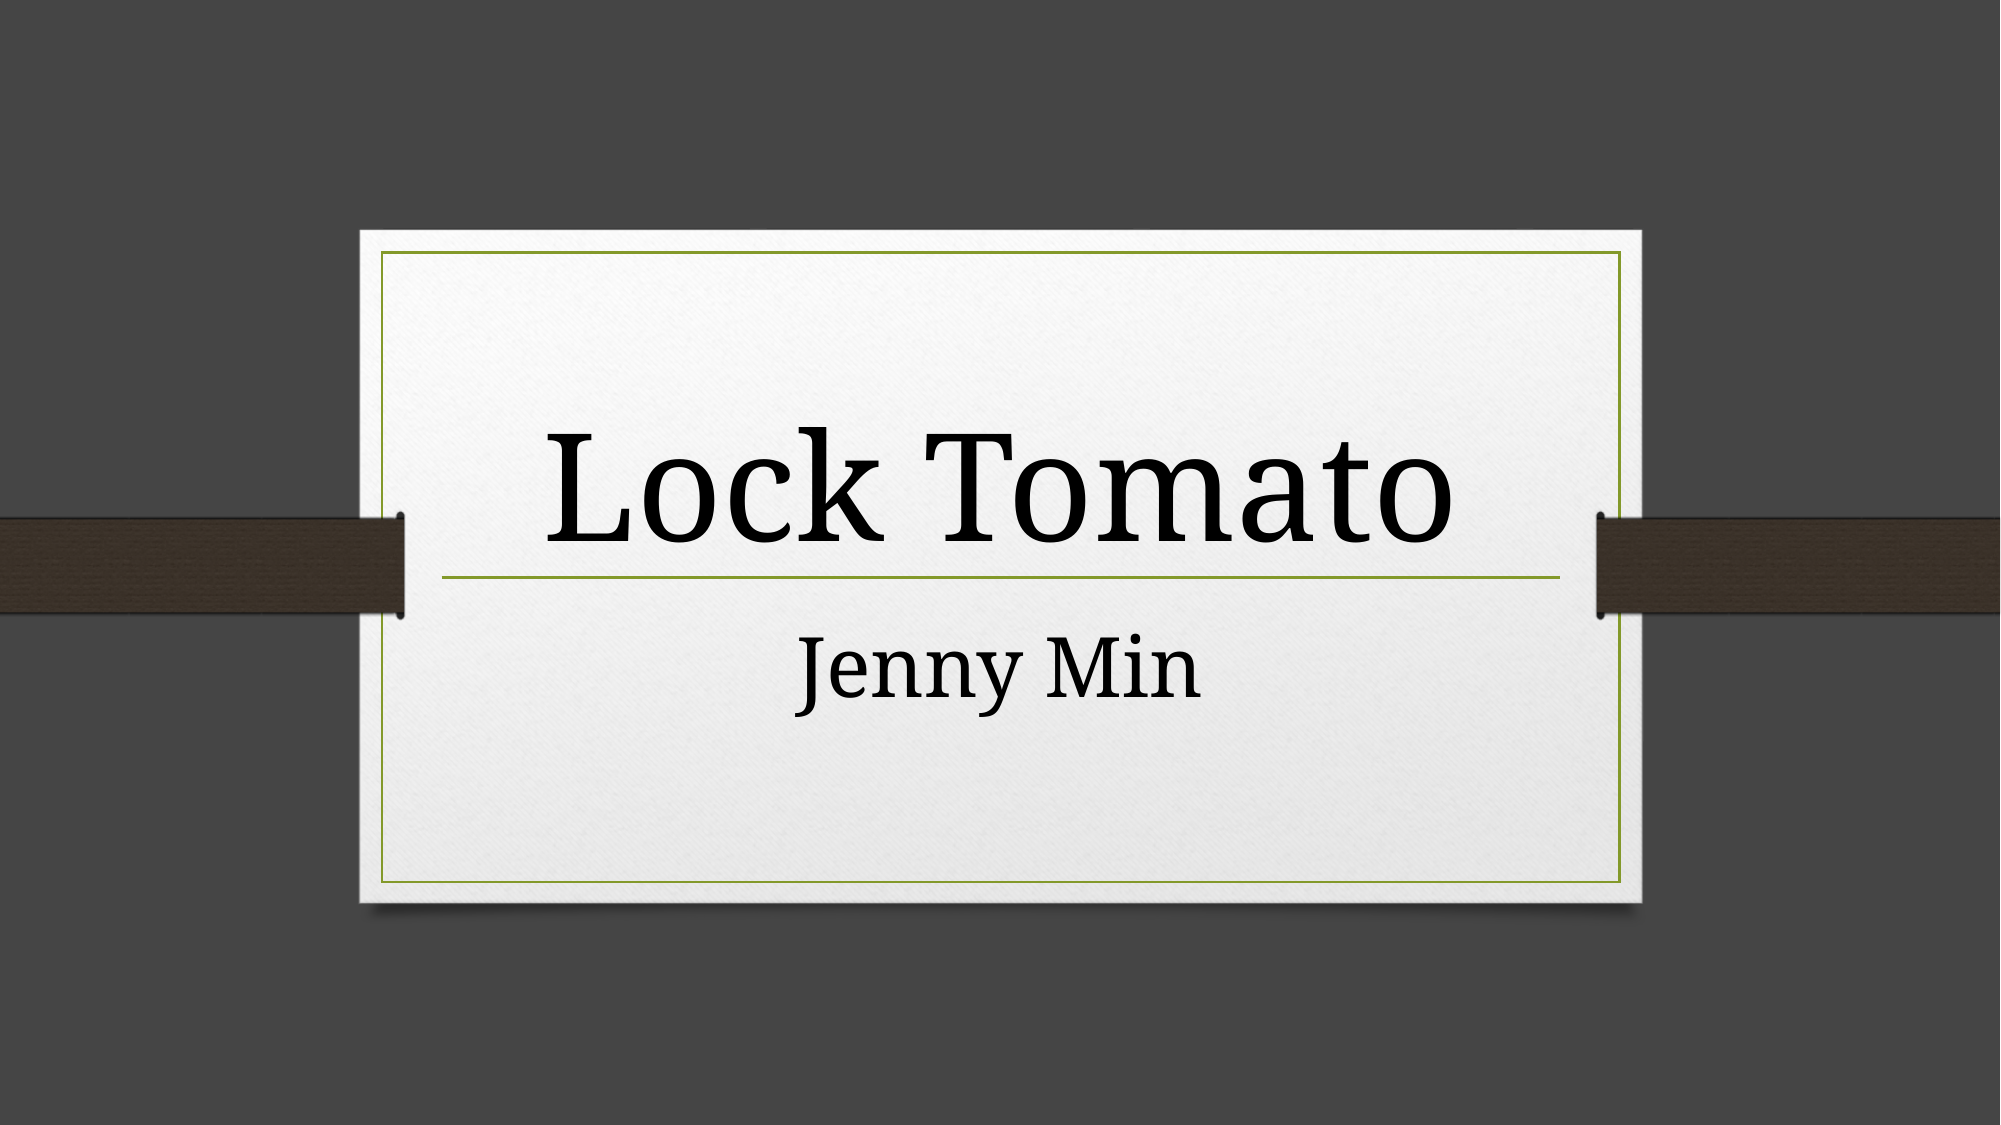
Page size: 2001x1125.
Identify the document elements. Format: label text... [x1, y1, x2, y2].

text_box Lock Tomato [502, 383, 1500, 579]
picture [0, 0, 2001, 1125]
text_box Jenny Min [501, 606, 1499, 722]
